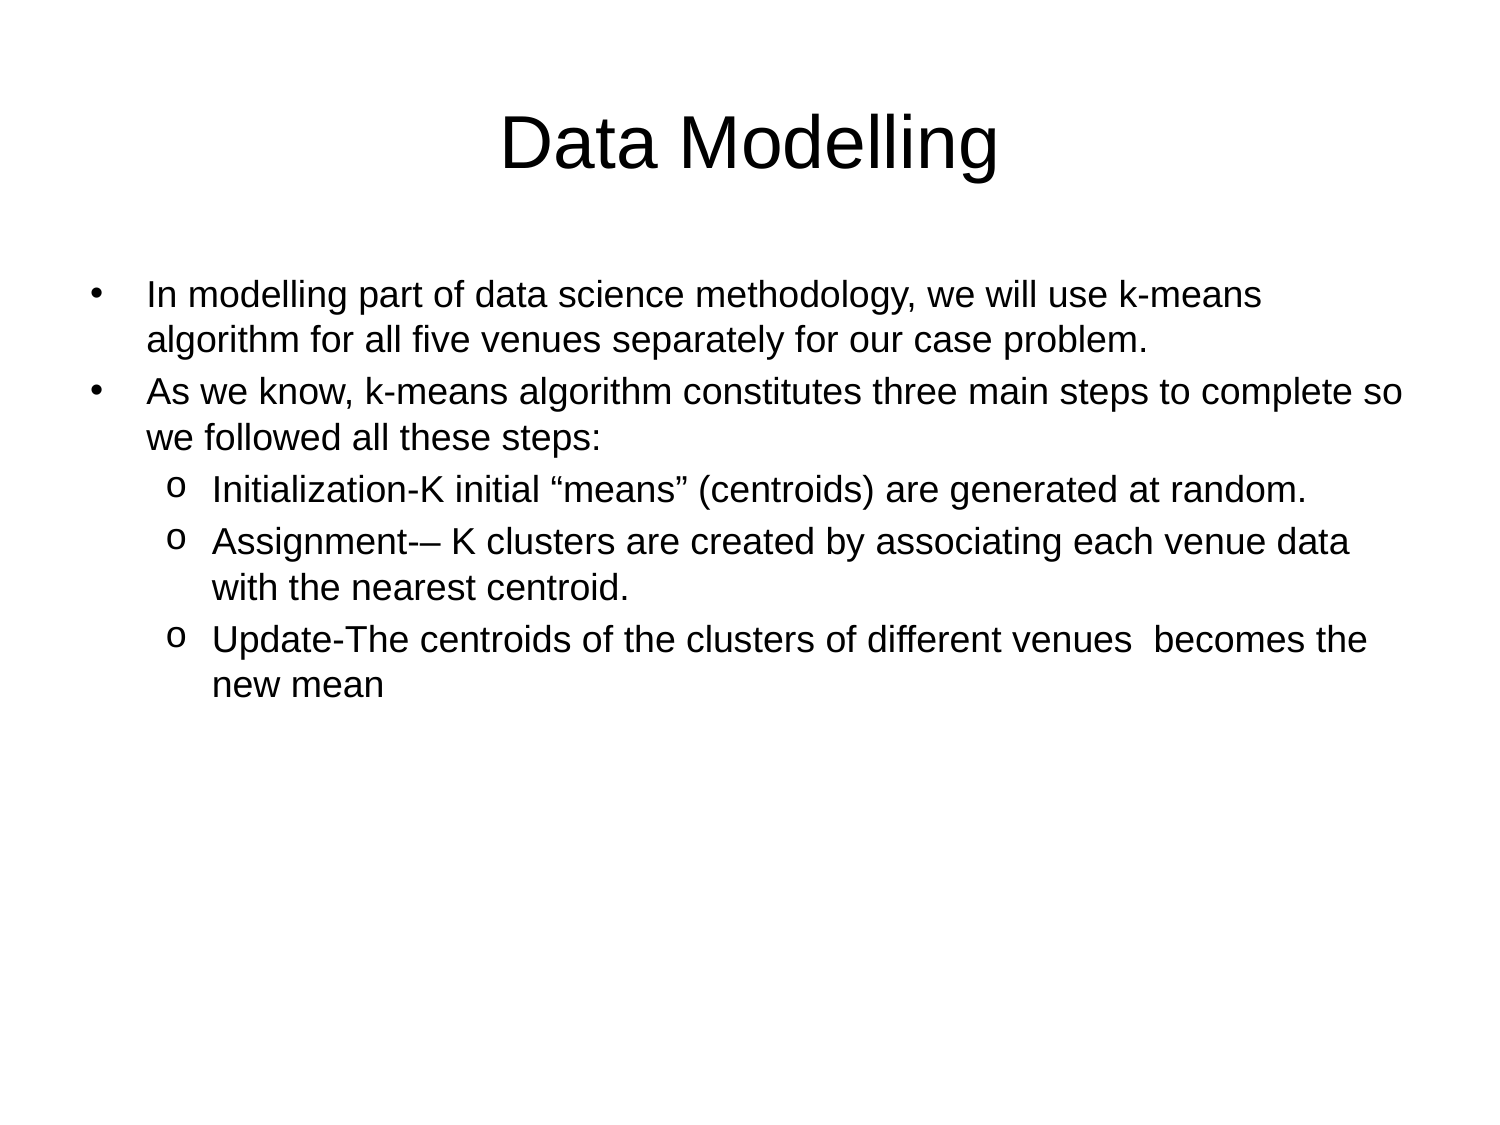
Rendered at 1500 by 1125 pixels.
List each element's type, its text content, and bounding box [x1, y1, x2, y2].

title Data Modelling [75, 45, 1425, 233]
list In modelling part of data science methodology, we will use k-means algorithm for all five venues separately for our case problem. As we know, k-means algorithm constitutes three main steps to complete so we followed all these steps: Initialization-K initial “means” (centroids) are generated at random. Assignment-– K clusters are created by associating each venue data with the nearest centroid. Update-The centroids of the clusters of different venues becomes the new mean [75, 262, 1425, 1005]
